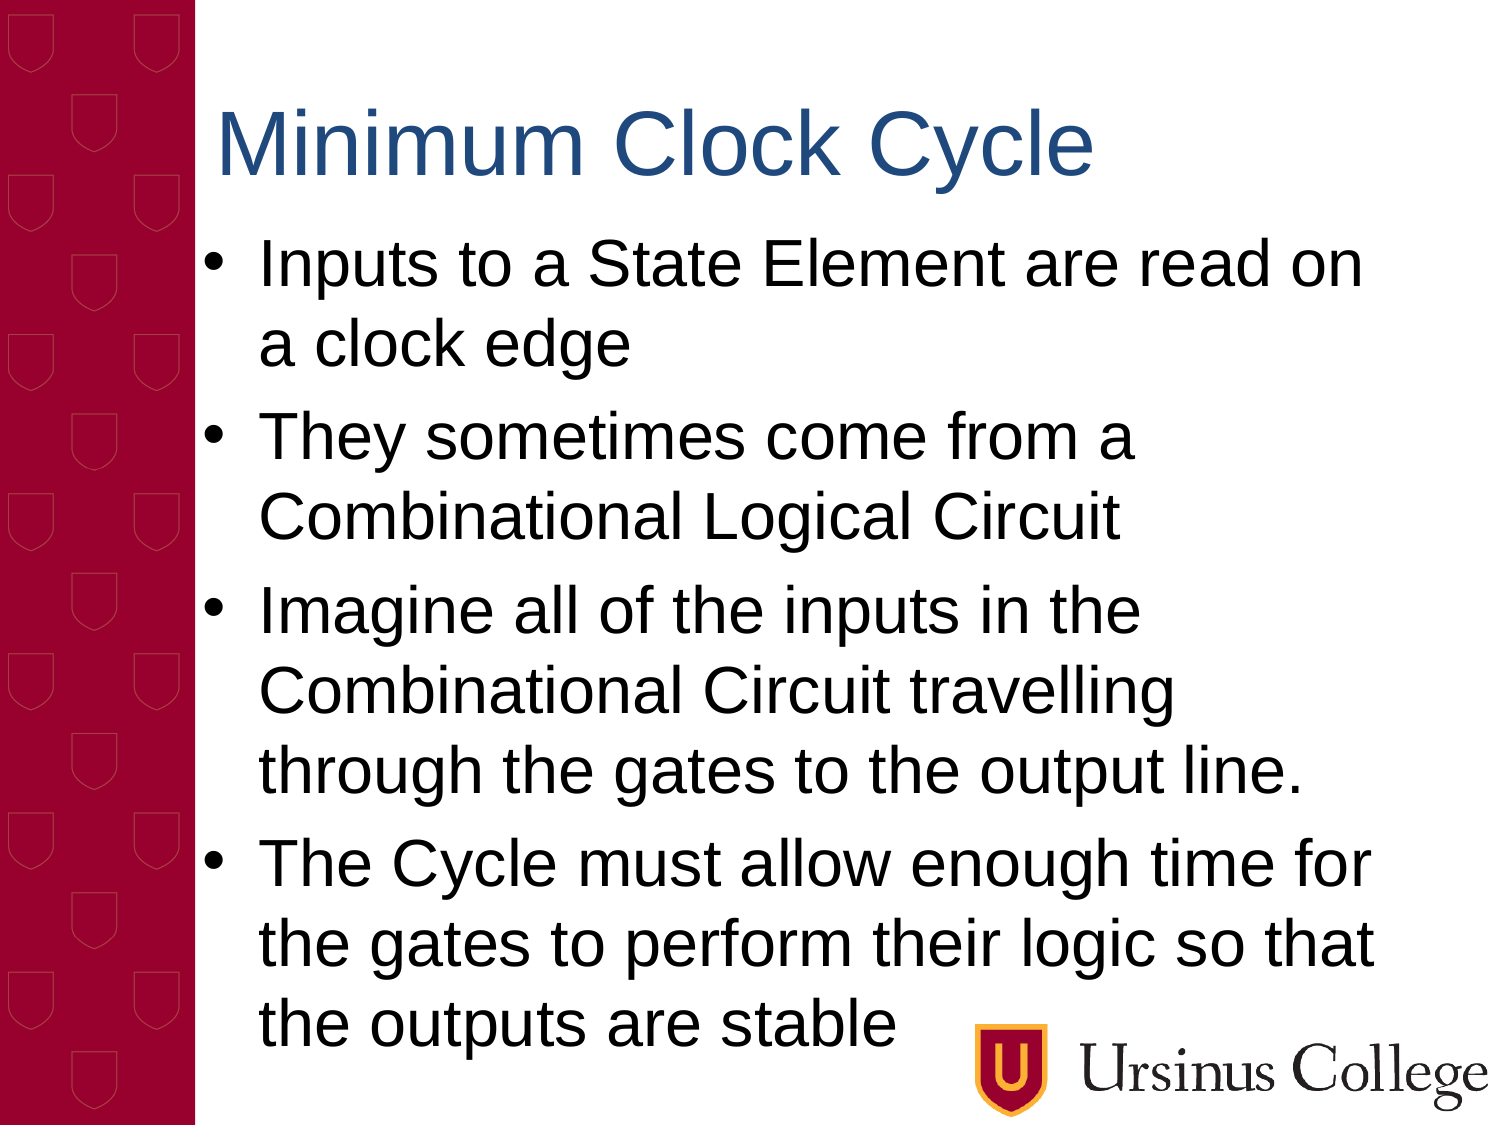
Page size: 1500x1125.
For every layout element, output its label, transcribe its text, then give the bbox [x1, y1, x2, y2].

picture [0, 0, 196, 1125]
list Inputs to a State Element are read on a clock edge They sometimes come from a Combinational Logical Circuit Imagine all of the inputs in the Combinational Circuit travelling through the gates to the output line. The Cycle must allow enough time for the gates to perform their logic so that the outputs are stable [187, 212, 1413, 938]
picture [975, 1024, 1488, 1117]
title Minimum Clock Cycle [200, 45, 1425, 233]
